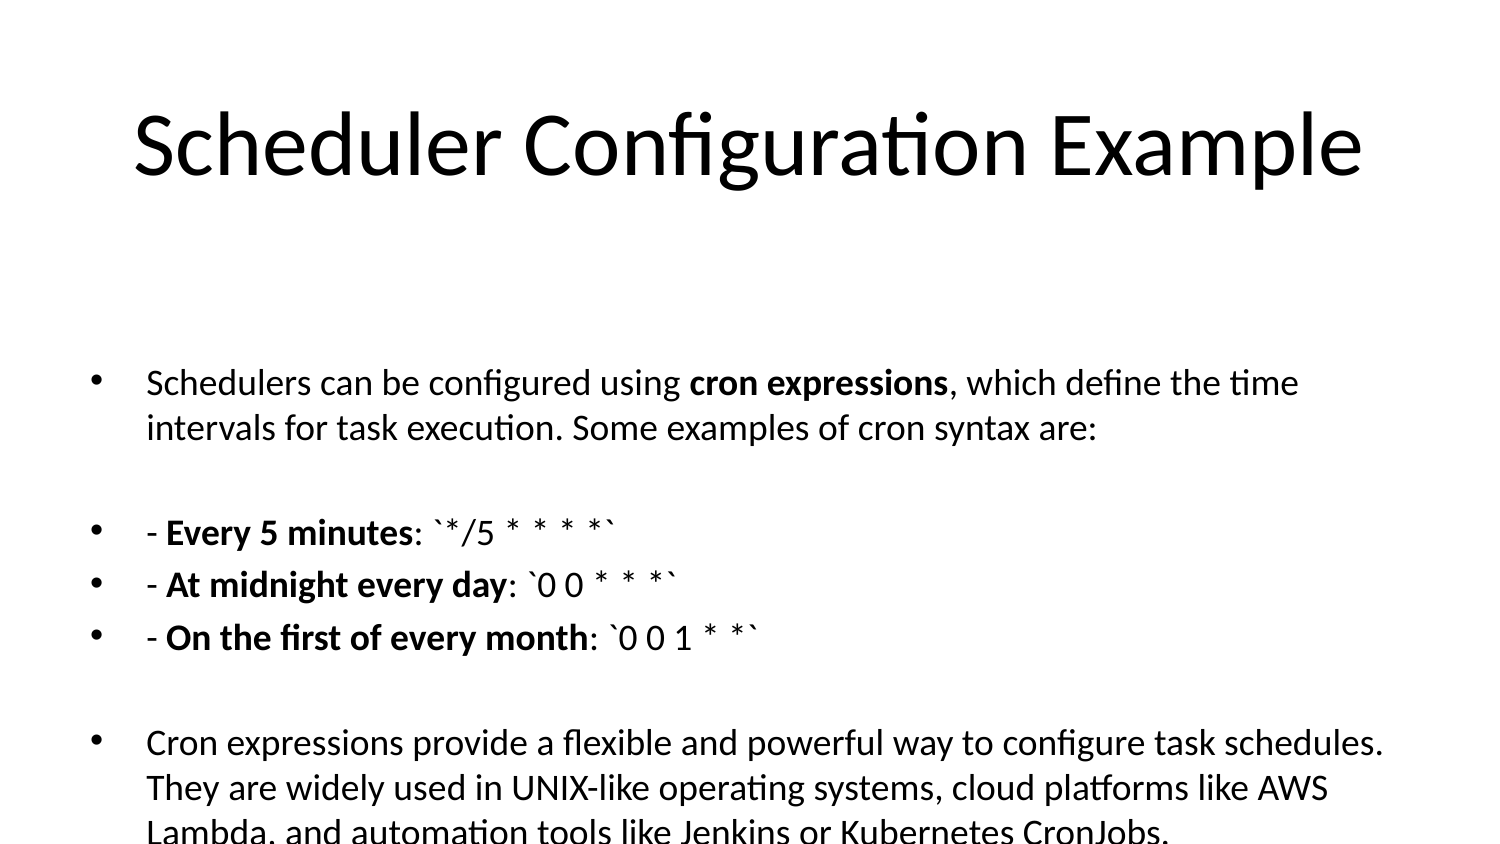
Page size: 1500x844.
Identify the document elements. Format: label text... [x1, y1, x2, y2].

title Scheduler Configuration Example [75, 45, 1425, 233]
list Schedulers can be configured using cron expressions, which define the time intervals for task execution. Some examples of cron syntax are: - Every 5 minutes: `*/5 * * * *` - At midnight every day: `0 0 * * *` - On the first of every month: `0 0 1 * *` Cron expressions provide a flexible and powerful way to configure task schedules. They are widely used in UNIX-like operating systems, cloud platforms like AWS Lambda, and automation tools like Jenkins or Kubernetes CronJobs. [75, 262, 1425, 844]
